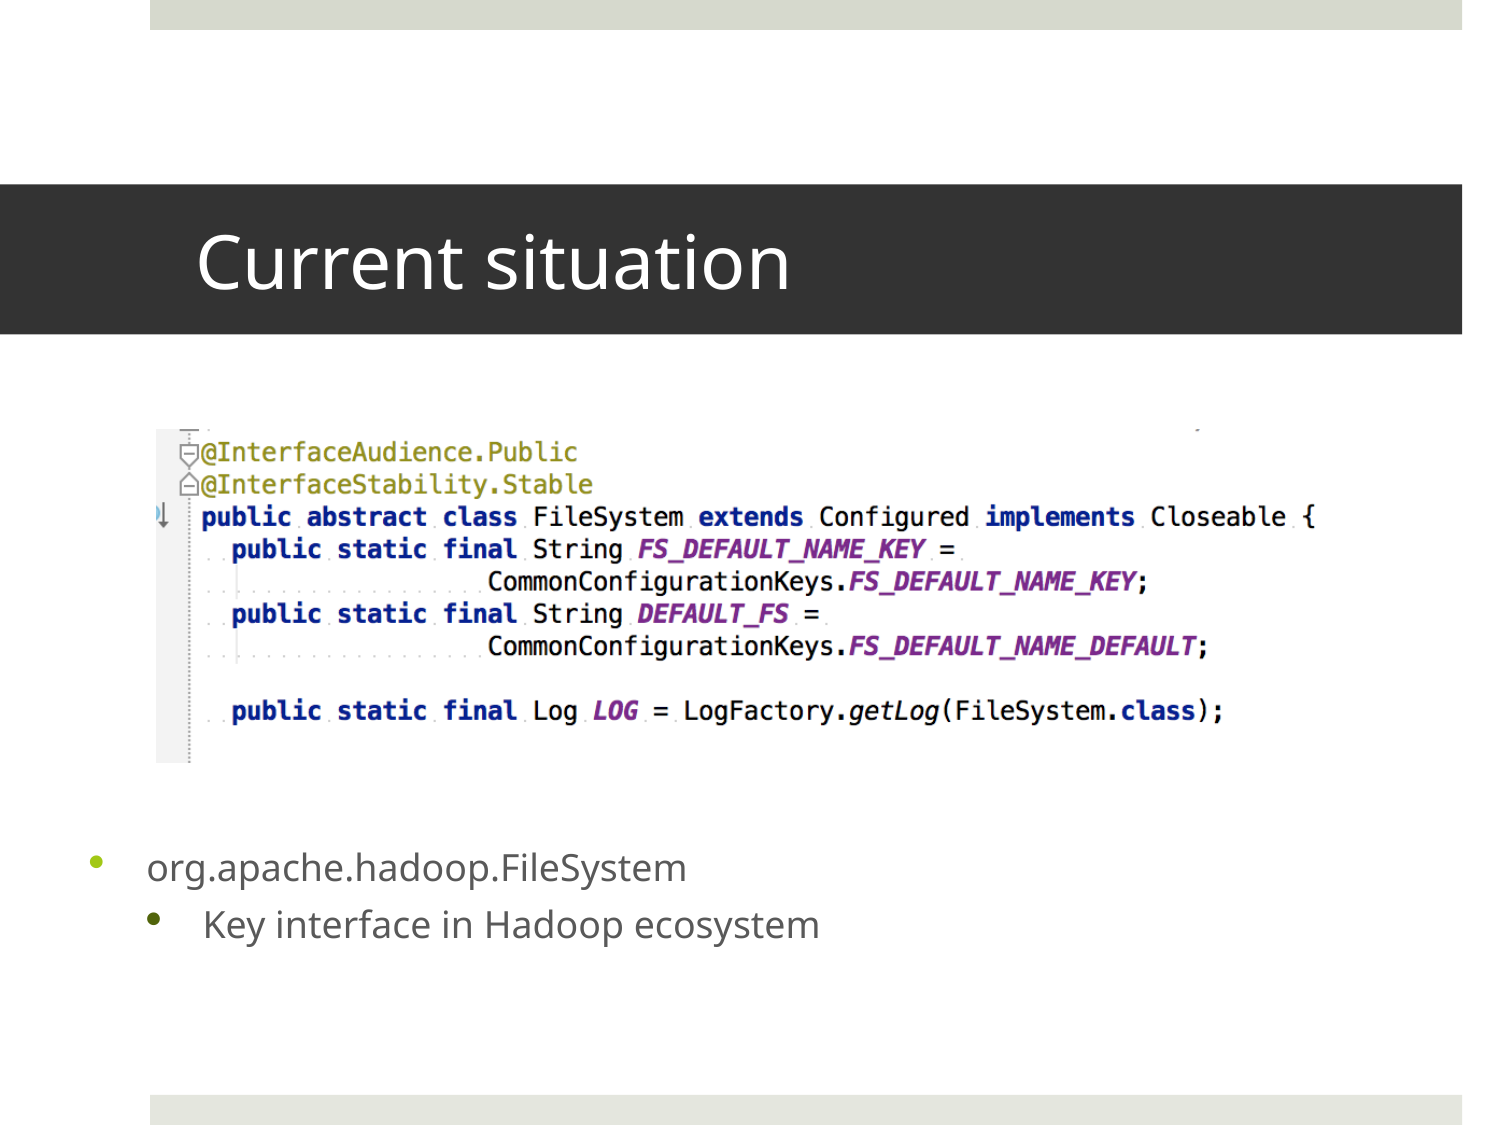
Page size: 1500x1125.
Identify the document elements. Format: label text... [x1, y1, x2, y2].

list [86, 428, 1426, 764]
list org.apache.hadoop.FileSystem Key interface in Hadoop ecosystem [75, 836, 1405, 1005]
title Current situation [0, 184, 1463, 335]
